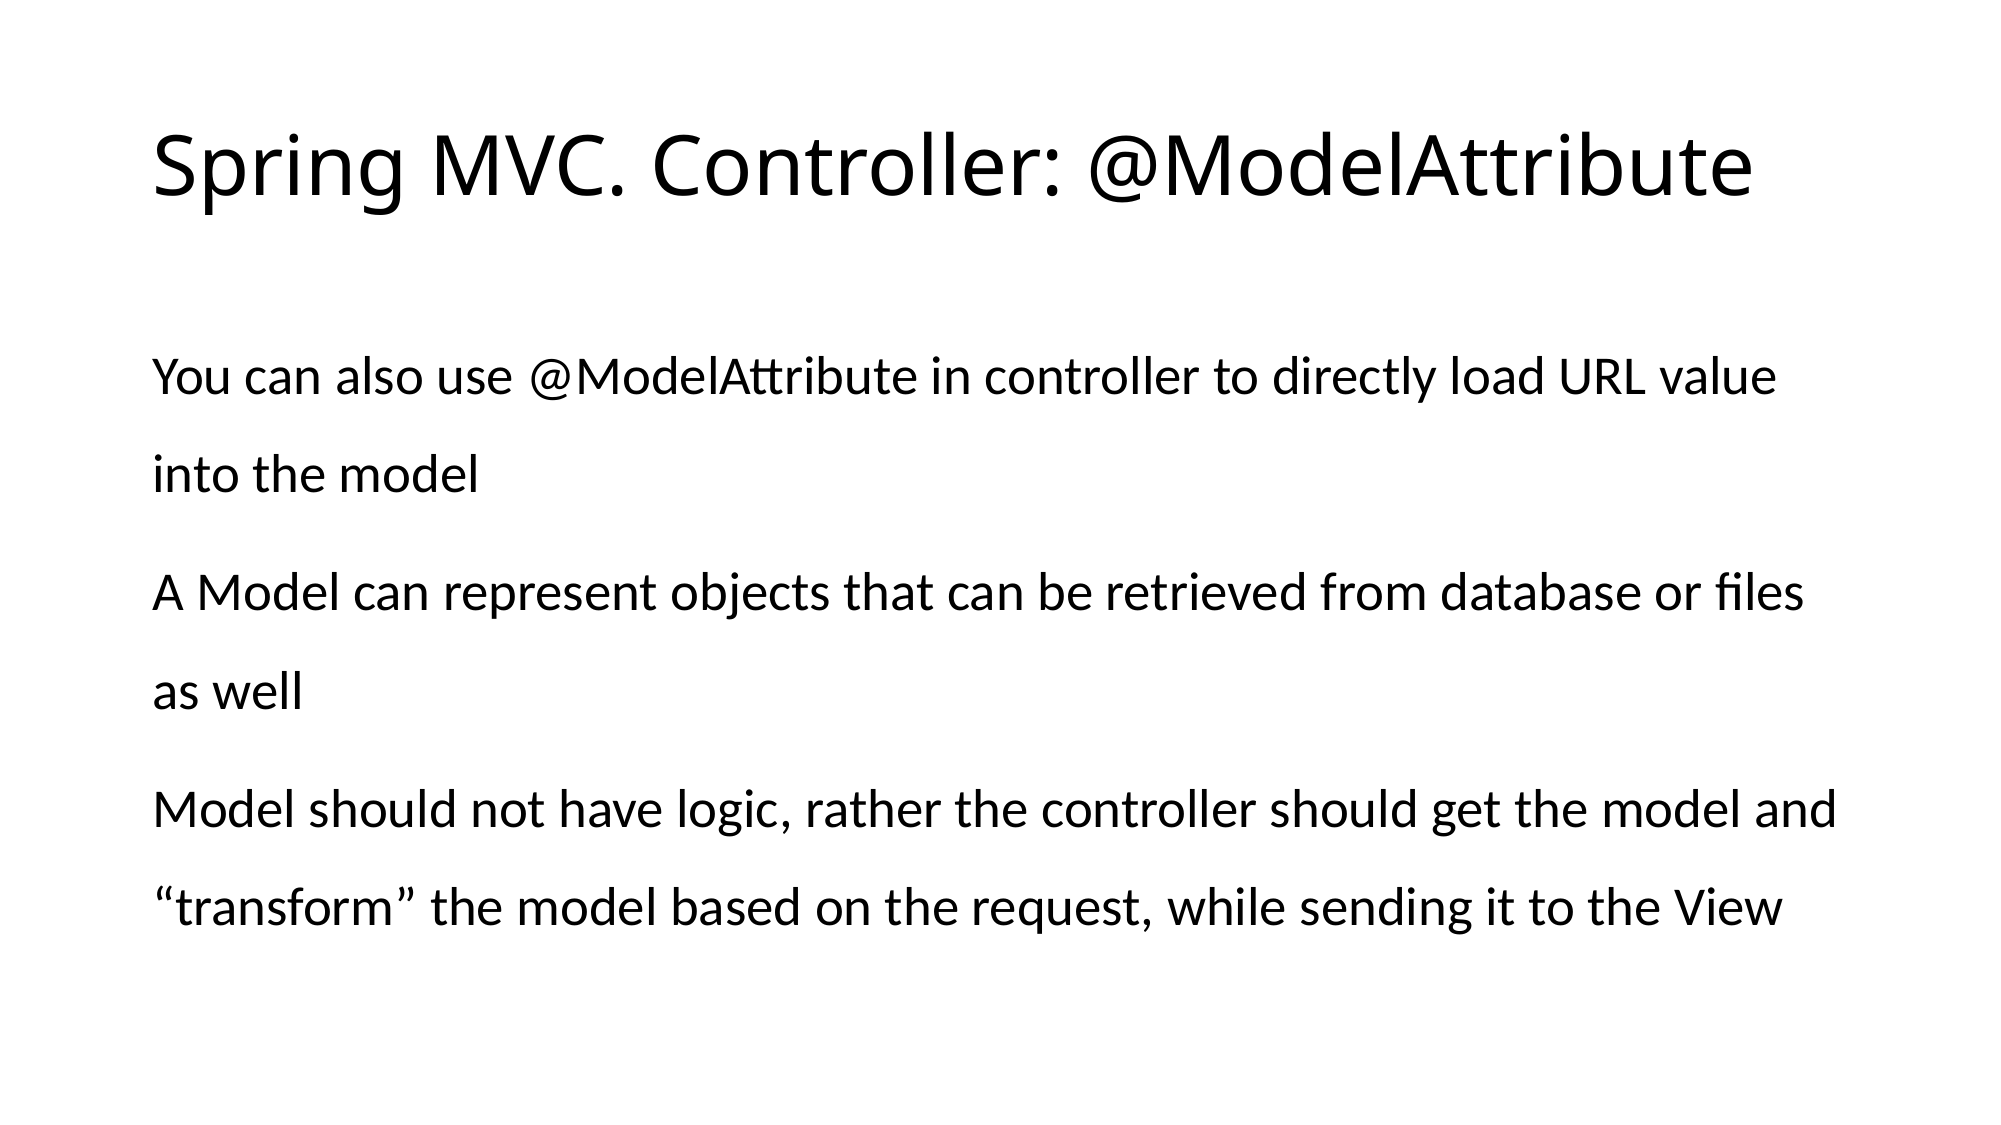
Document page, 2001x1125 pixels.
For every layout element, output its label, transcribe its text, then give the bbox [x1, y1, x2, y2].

list You can also use @ModelAttribute in controller to directly load URL value into the model A Model can represent objects that can be retrieved from database or files as well Model should not have logic, rather the controller should get the model and “transform” the model based on the request, while sending it to the View [137, 299, 1863, 1014]
title Spring MVC. Controller: @ModelAttribute [137, 59, 1863, 278]
